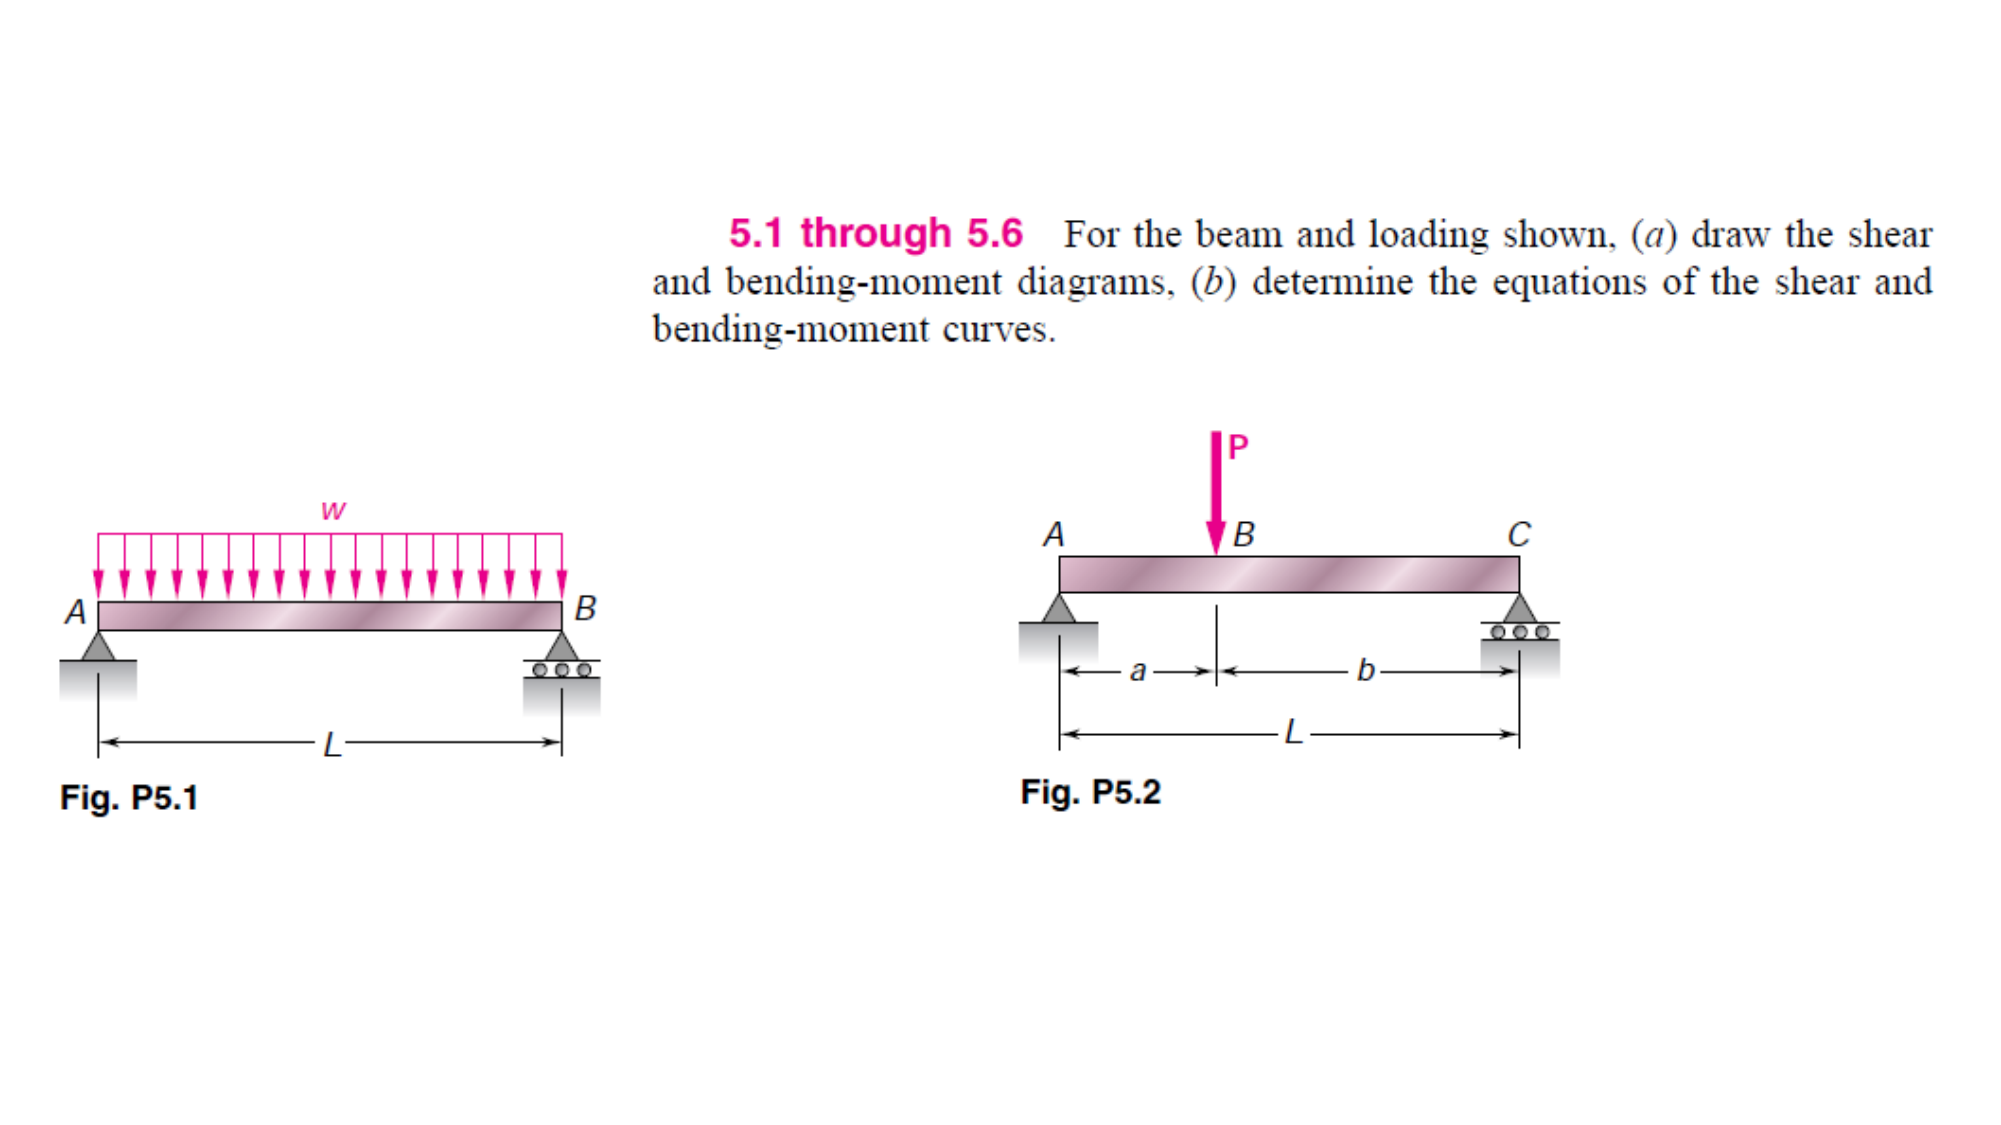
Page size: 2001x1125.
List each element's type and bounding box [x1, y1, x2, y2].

picture [41, 166, 1992, 842]
